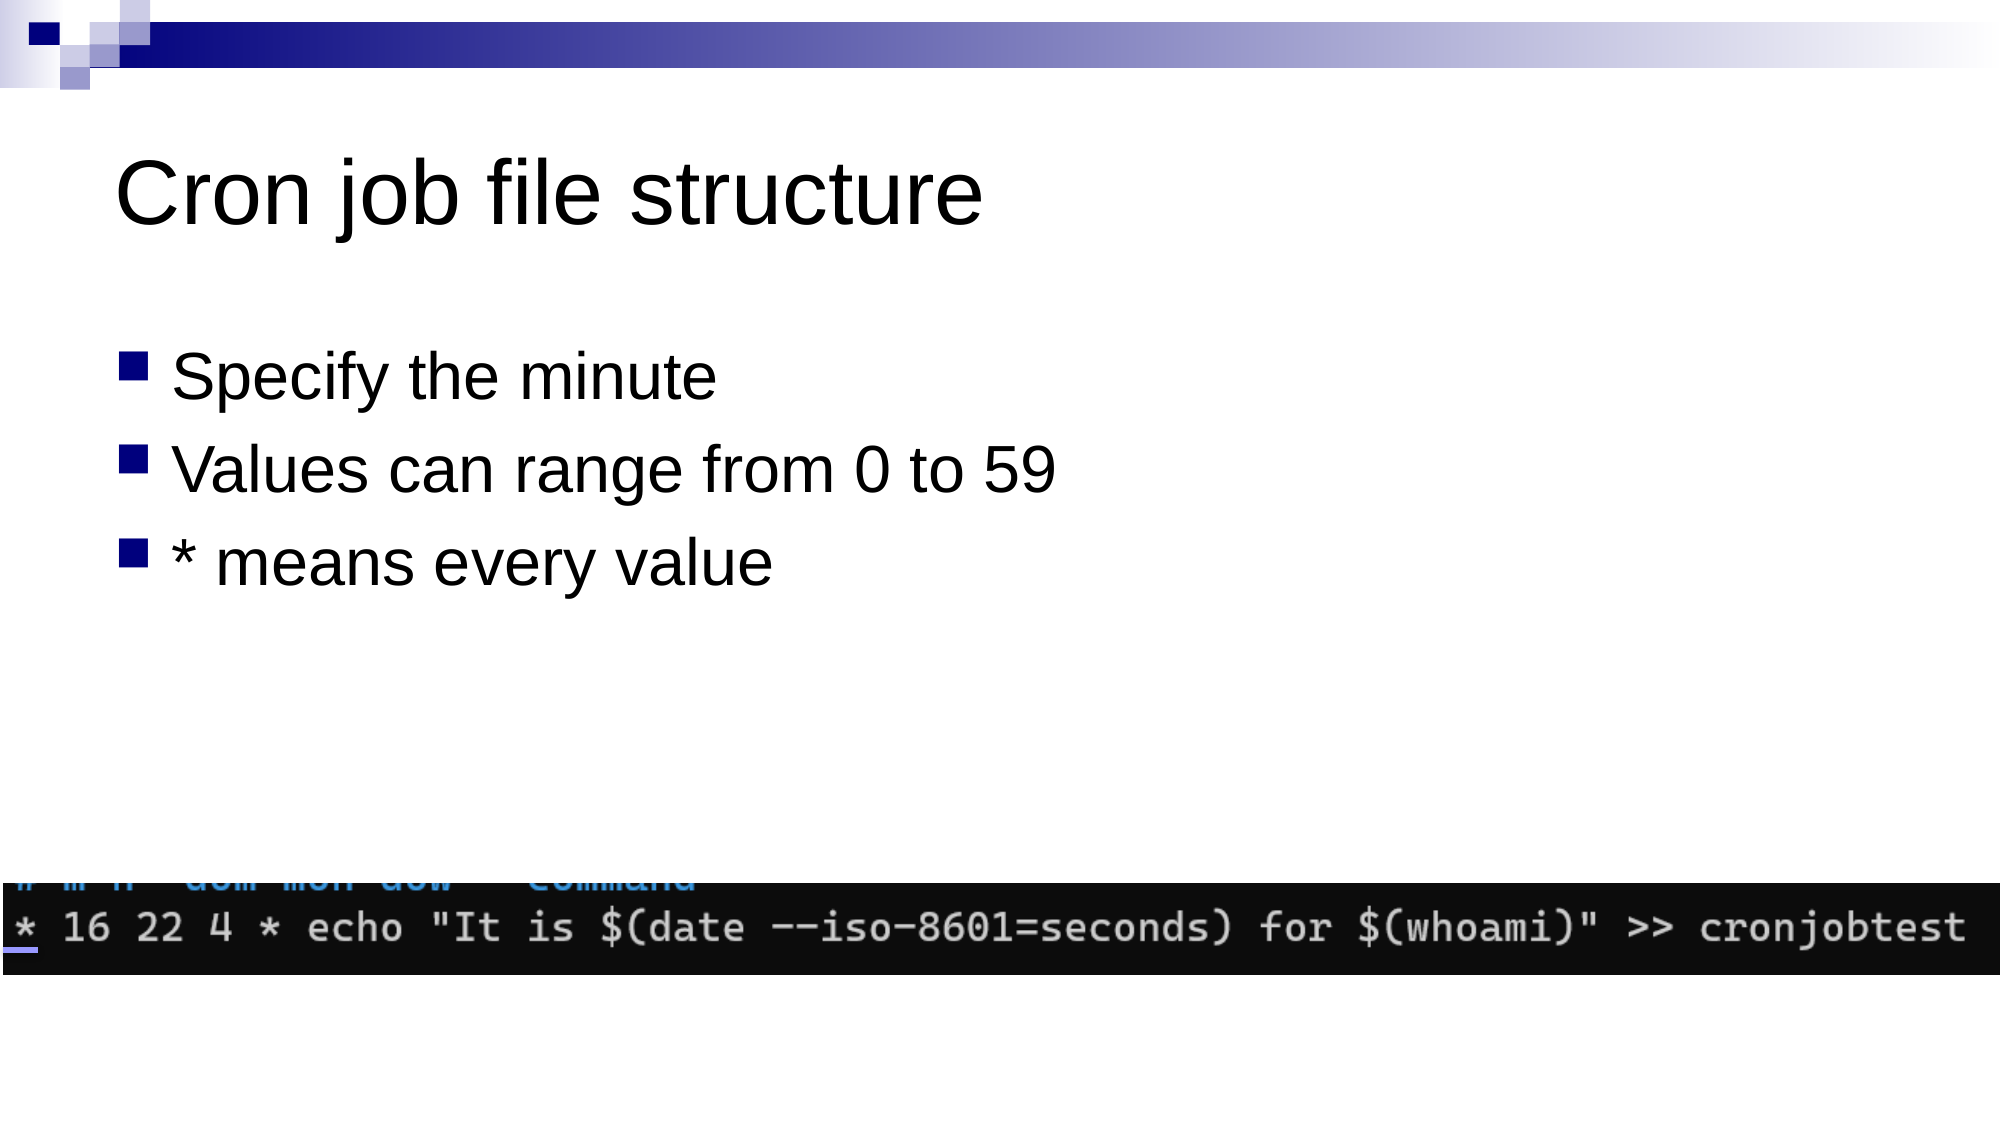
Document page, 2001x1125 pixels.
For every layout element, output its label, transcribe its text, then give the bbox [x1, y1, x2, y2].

list Specify the minute Values can range from 0 to 59 * means every value [99, 324, 1900, 882]
title Cron job file structure [99, 75, 1900, 300]
picture [2, 883, 2000, 976]
